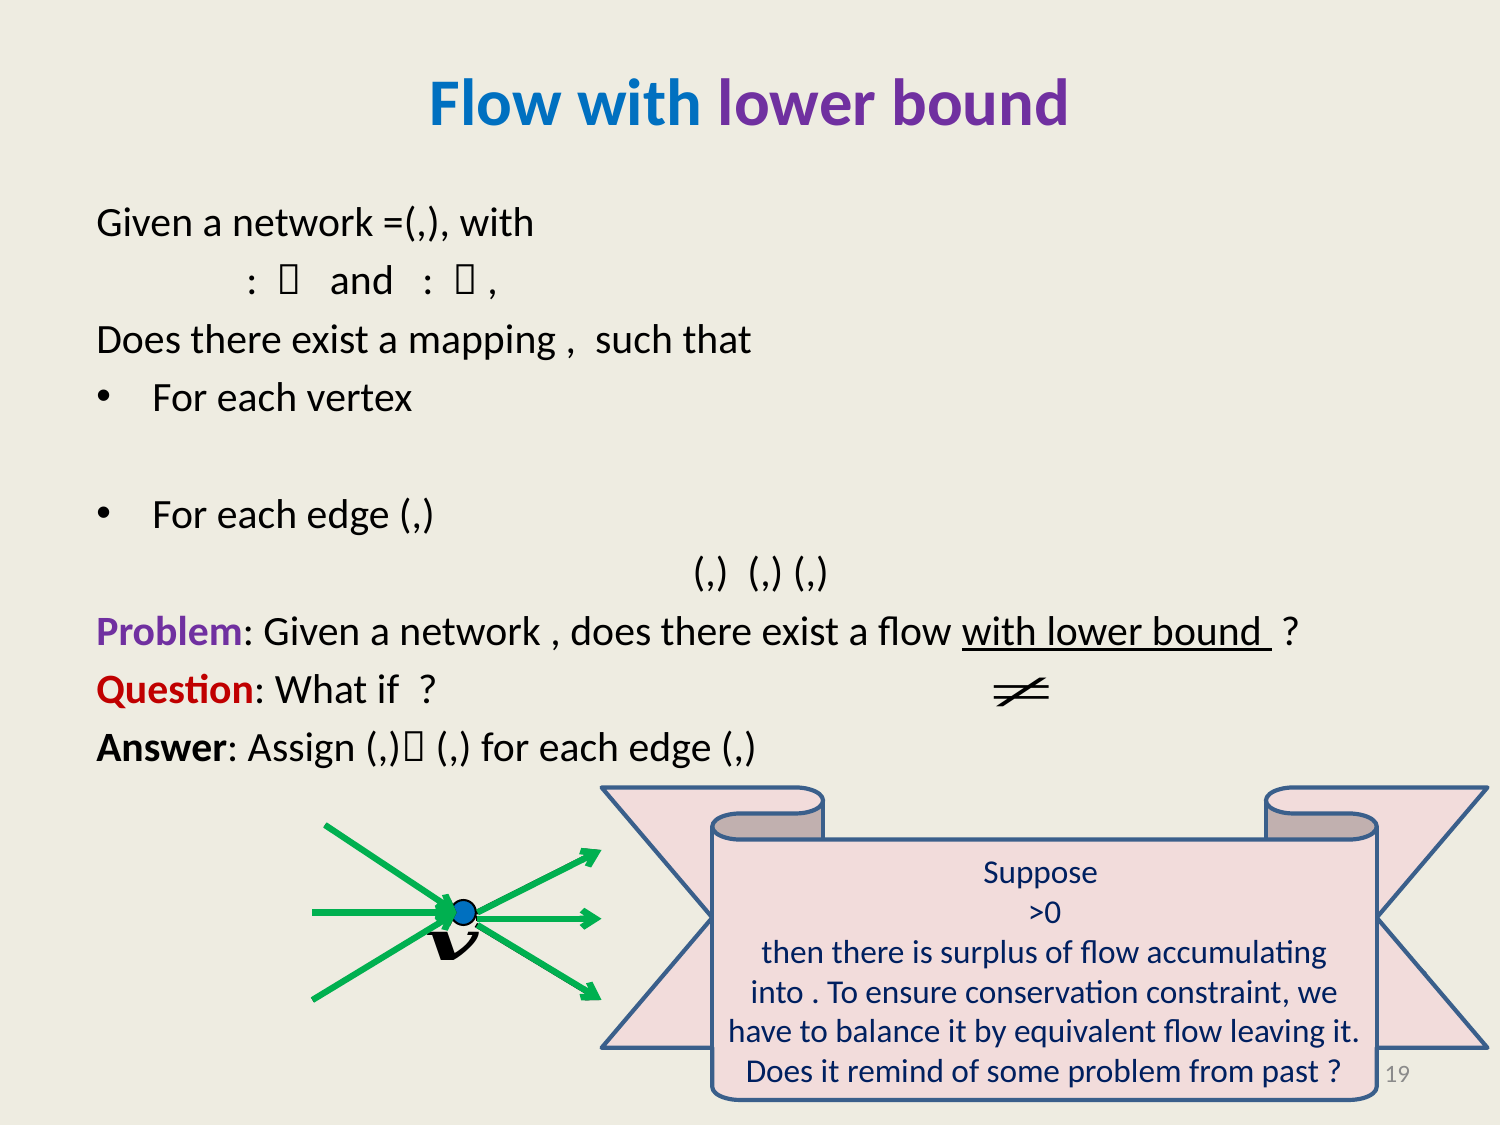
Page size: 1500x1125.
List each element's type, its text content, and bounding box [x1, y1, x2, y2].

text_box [477, 849, 602, 1001]
title Flow with lower bound [75, 45, 1425, 233]
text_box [457, 824, 601, 1001]
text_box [312, 824, 457, 1001]
slide_number 19 [1351, 1050, 1425, 1103]
